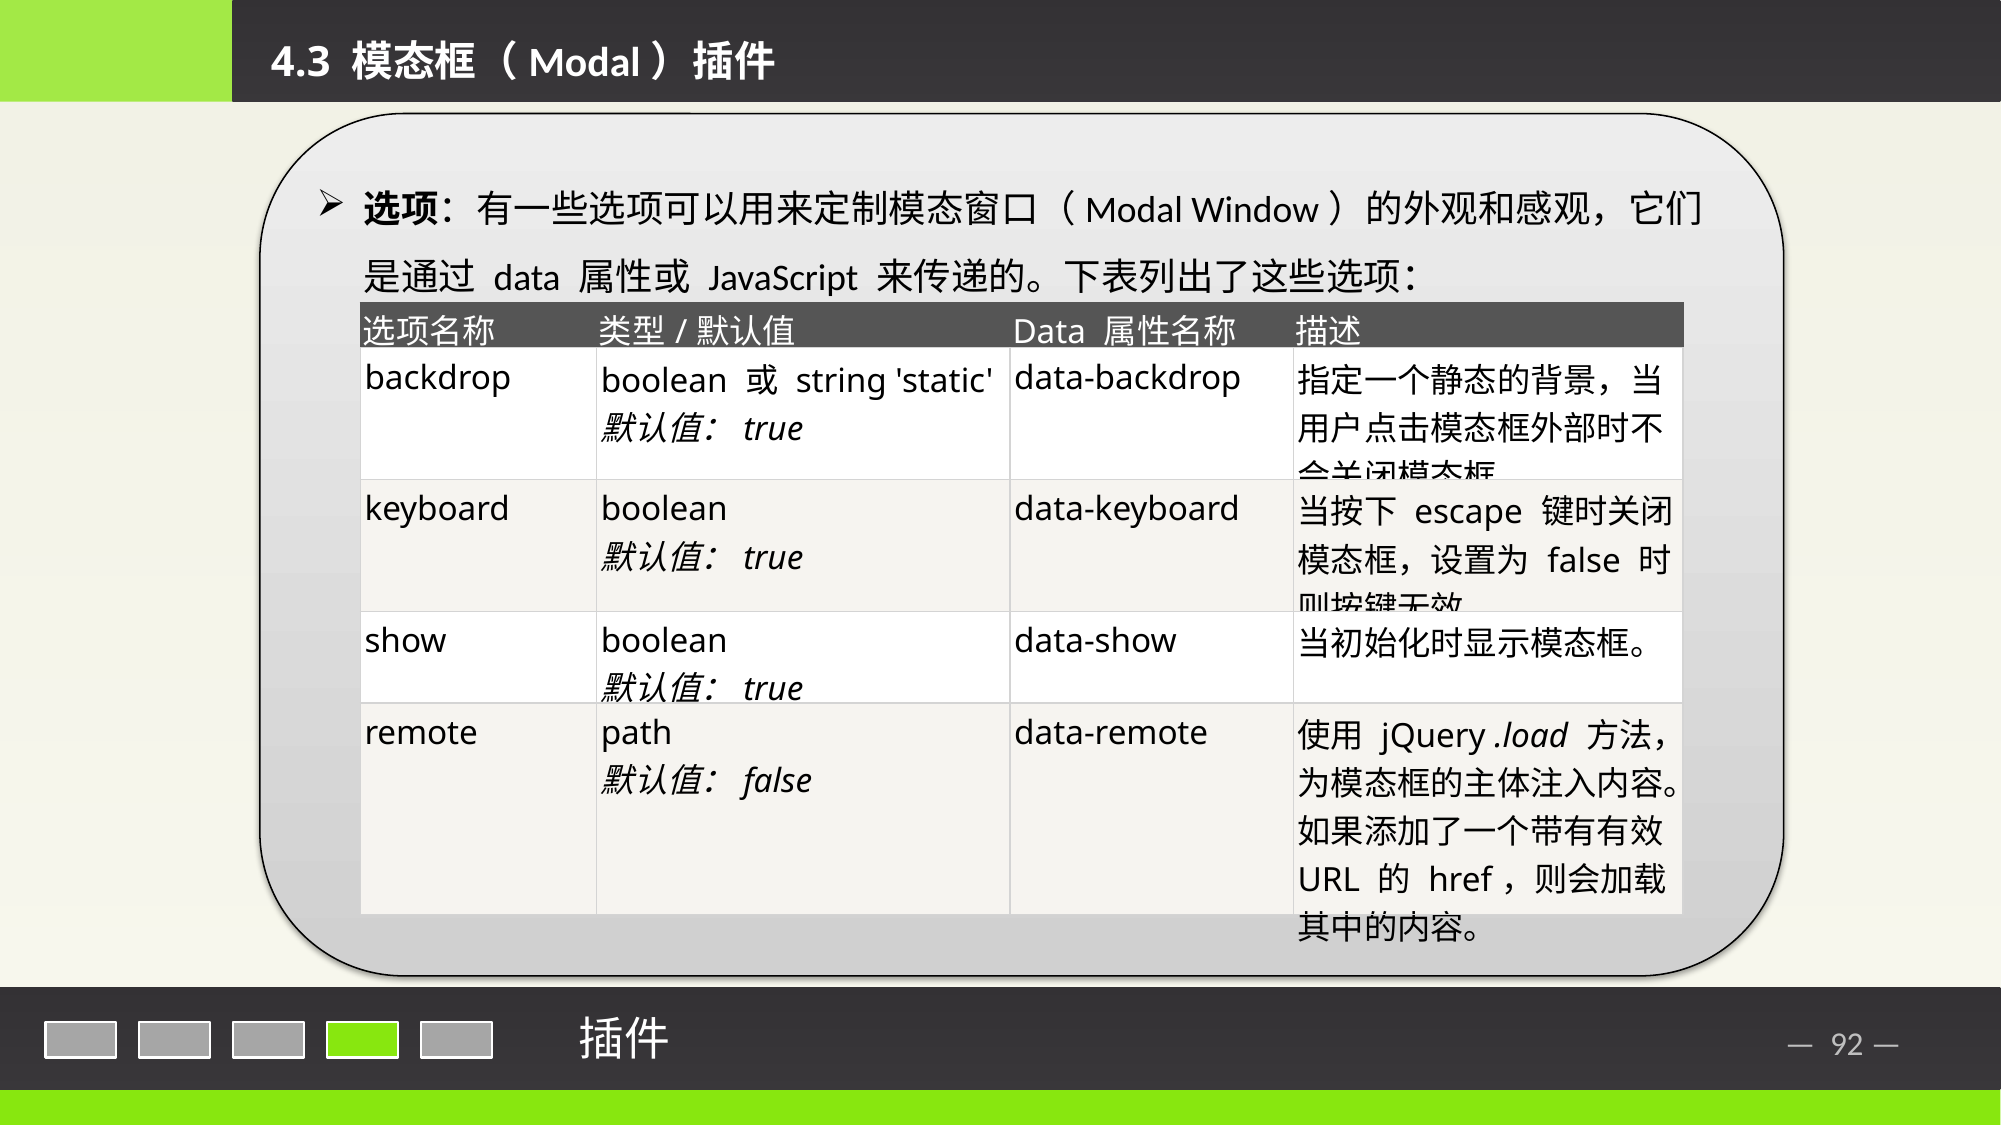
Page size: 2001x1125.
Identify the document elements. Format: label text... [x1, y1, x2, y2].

table_cell data-keyboard [1011, 480, 1293, 611]
table_cell keyboard [361, 480, 596, 611]
table_cell remote [361, 704, 596, 914]
table_cell data-backdrop [1011, 348, 1293, 479]
table_cell boolean 默认值：true [597, 480, 1009, 611]
table_cell 当初始化时显示模态框。 [1294, 612, 1682, 702]
table_header 类型/默认值 [597, 303, 1009, 347]
table_header Data 属性名称 [1011, 303, 1293, 347]
table_cell backdrop [361, 348, 596, 479]
table_cell boolean 默认值：true [597, 612, 1009, 702]
table_cell boolean 或 string 'static' 默认值：true [597, 348, 1009, 479]
table_header 选项名称 [361, 303, 596, 347]
text_box 4.3 模态框（Modal）插件 [256, 27, 965, 93]
table_header 描述 [1294, 303, 1682, 347]
table_cell data-remote [1011, 704, 1293, 914]
text_box 选项：有一些选项可以用来定制模态窗口（Modal Window）的外观和感观，它们是通过 data 属性或 JavaScript 来传递的。下表列出了这些选项： [259, 112, 1785, 977]
table_cell show [361, 612, 596, 702]
table_cell data-show [1011, 612, 1293, 702]
table_cell 当按下 escape 键时关闭模态框，设置为 false 时则按键无效。 [1294, 480, 1682, 611]
table_cell path 默认值：false [597, 704, 1009, 914]
table_cell 使用 jQuery .load 方法，为模态框的主体注入内容。如果添加了一个带有有效 URL 的 href，则会加载其中的内容。 [1294, 704, 1682, 914]
table_cell 指定一个静态的背景，当用户点击模态框外部时不会关闭模态框。 [1294, 348, 1682, 479]
